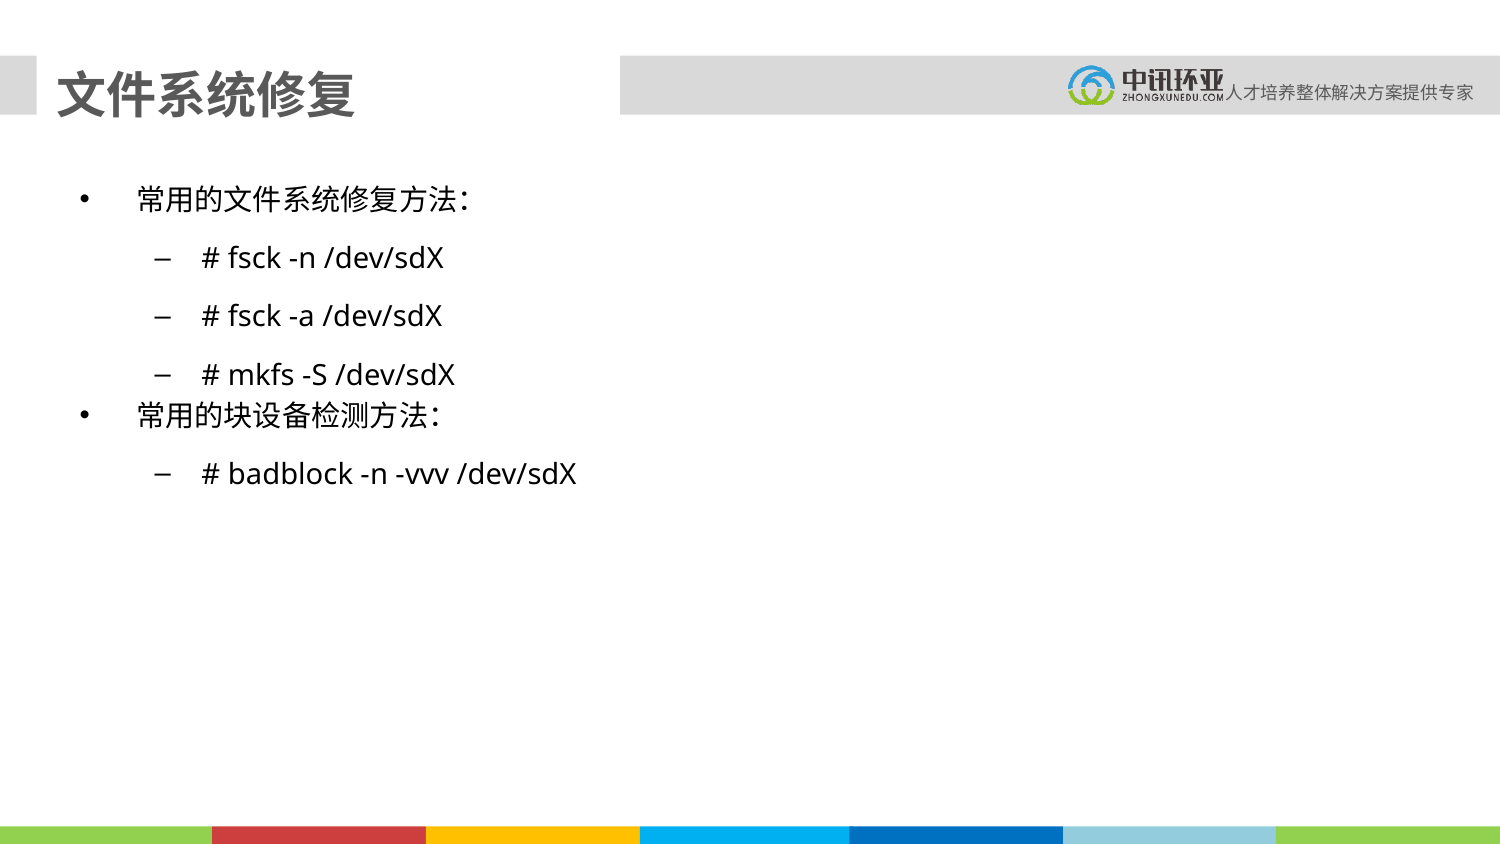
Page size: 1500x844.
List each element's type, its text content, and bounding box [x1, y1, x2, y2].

title 文件系统修复 [41, 55, 1392, 212]
list 常用的文件系统修复方法： # fsck -n /dev/sdX # fsck -a /dev/sdX # mkfs -S /dev/sdX 常用的块设备检测方法： # badblock -n -vvv /dev/sdX [64, 173, 1078, 664]
